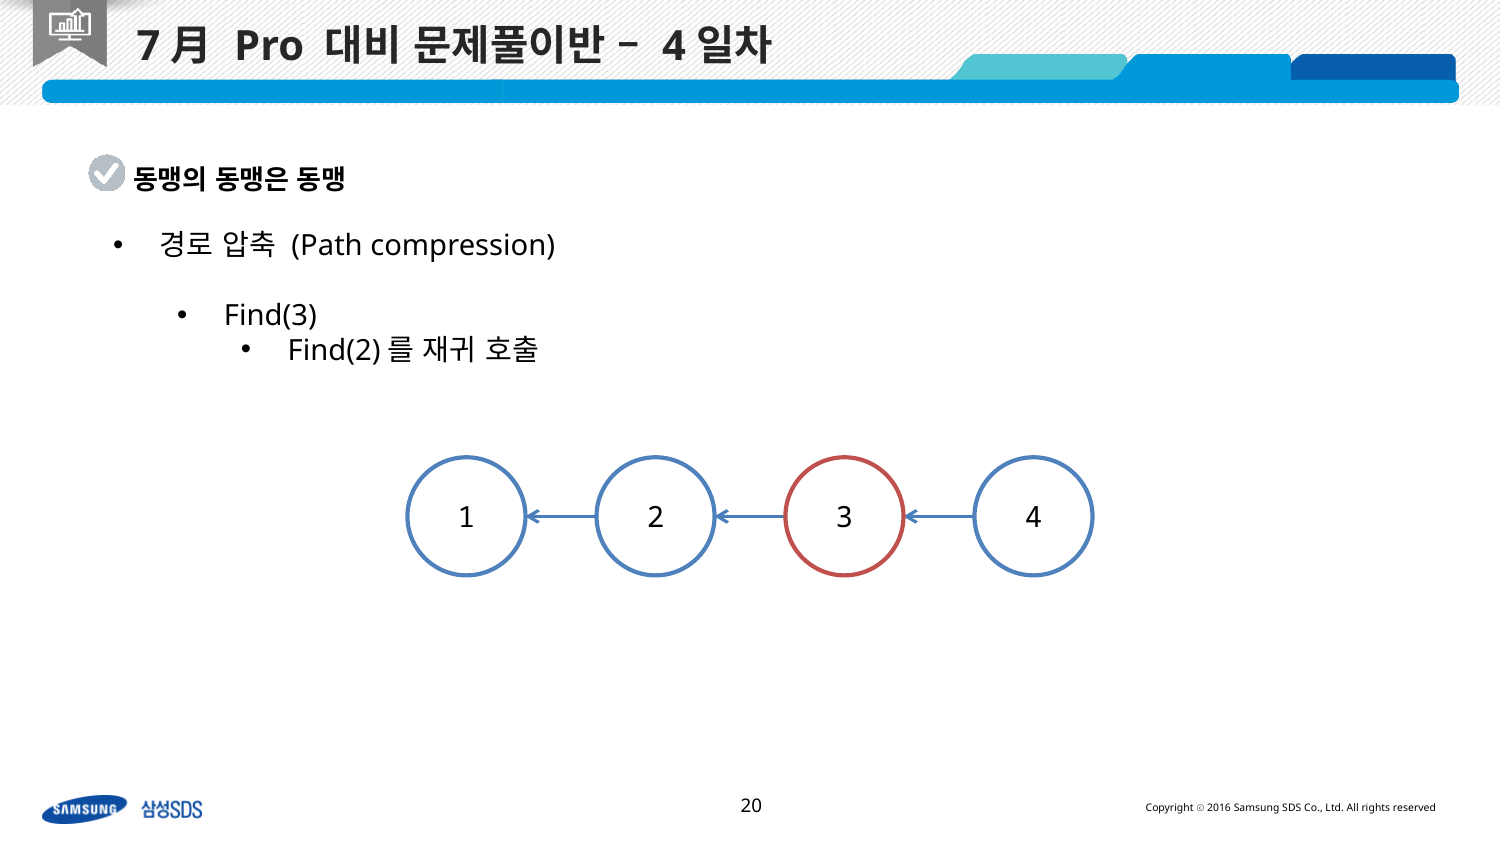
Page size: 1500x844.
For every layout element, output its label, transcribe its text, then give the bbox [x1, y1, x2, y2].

title 7月 Pro 대비 문제풀이반 – 4일차 [123, 8, 1474, 79]
text_box 경로 압축 (Path compression) Find(3) Find(2)를 재귀 호출 [86, 207, 1438, 755]
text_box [40, 138, 1016, 197]
picture [42, 795, 202, 824]
picture [0, 0, 1500, 127]
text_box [407, 456, 1093, 576]
